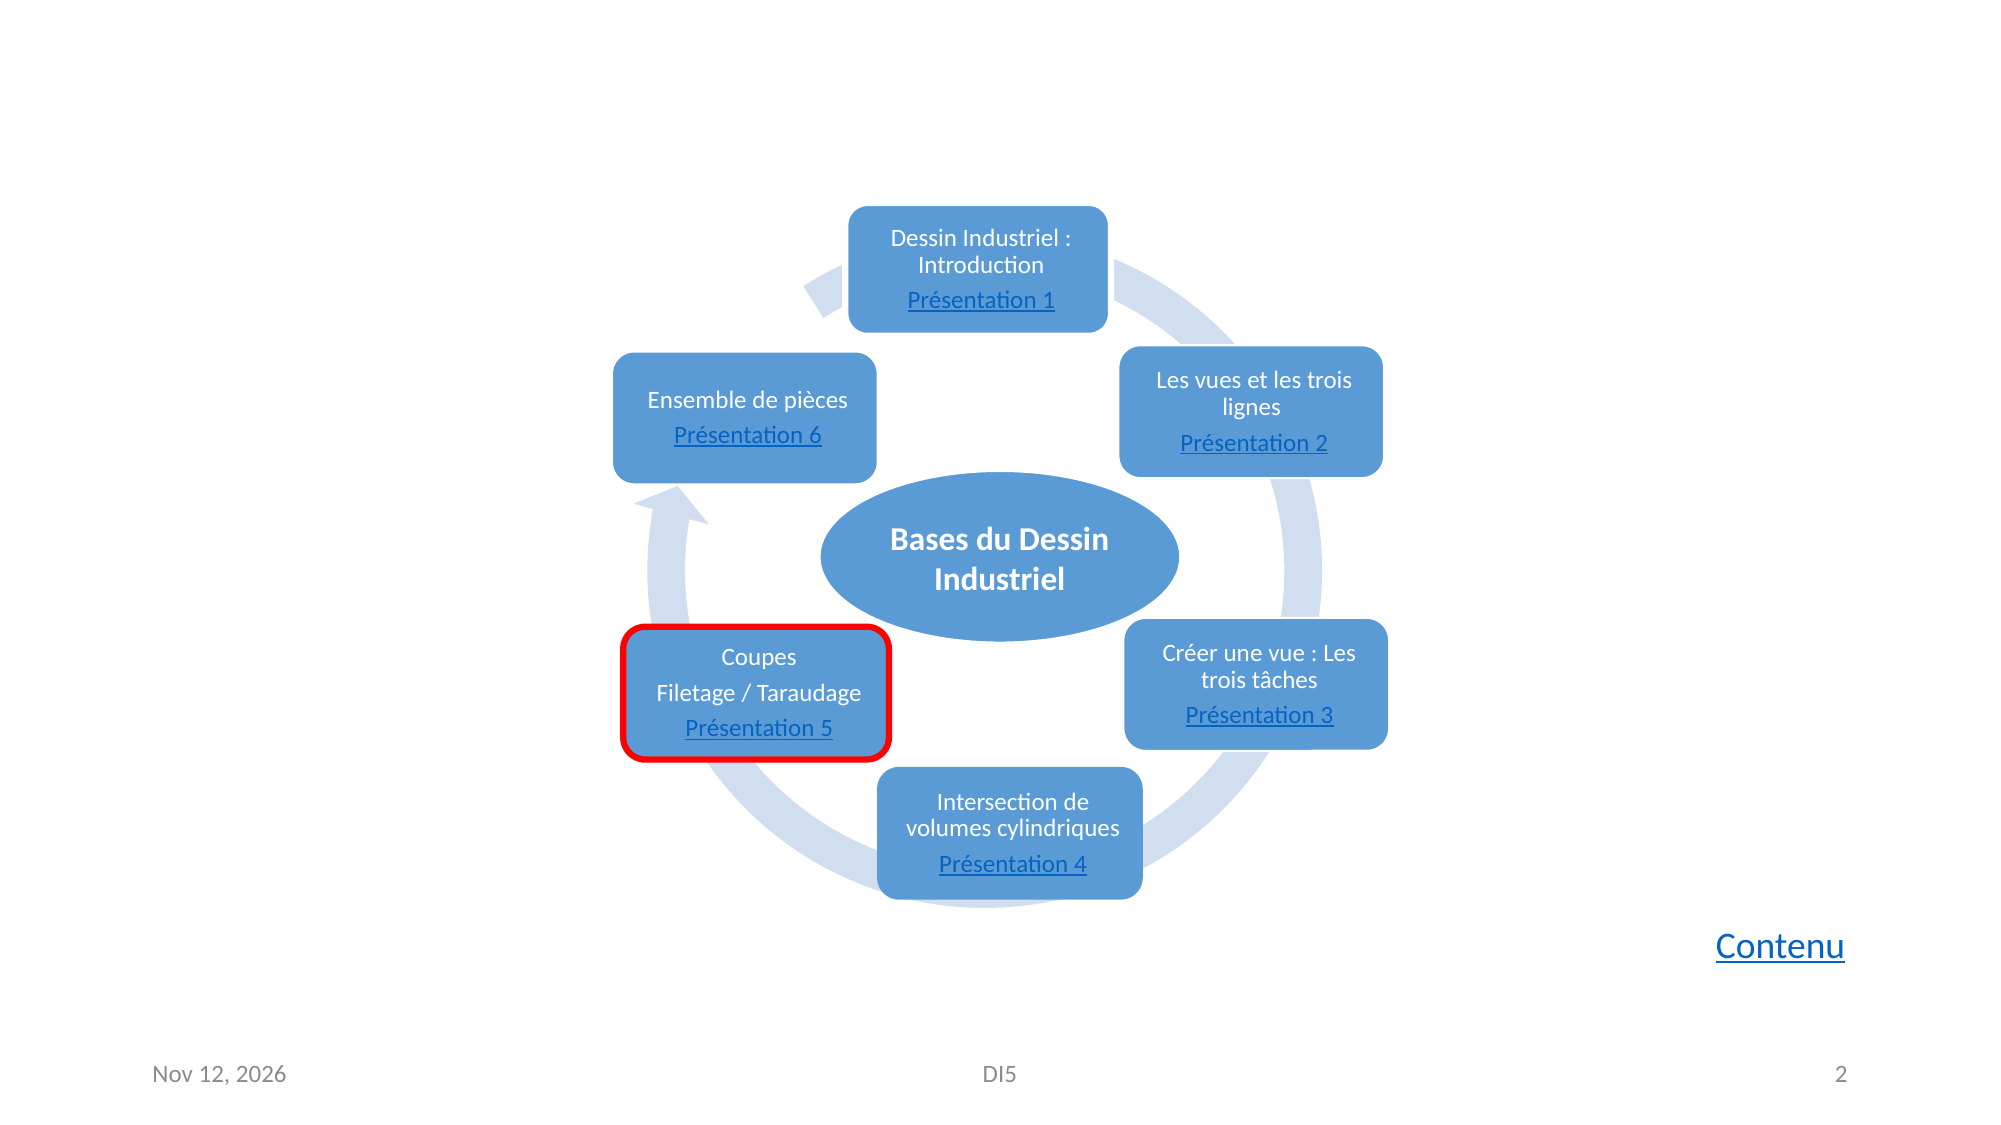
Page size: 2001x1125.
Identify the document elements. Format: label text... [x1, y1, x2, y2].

text_box Contenu [1701, 913, 1886, 974]
footer DI5 [662, 1042, 1338, 1103]
slide_number 2 [1412, 1042, 1863, 1103]
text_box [515, 199, 1485, 914]
slide_number Nov-18 [137, 1042, 588, 1103]
